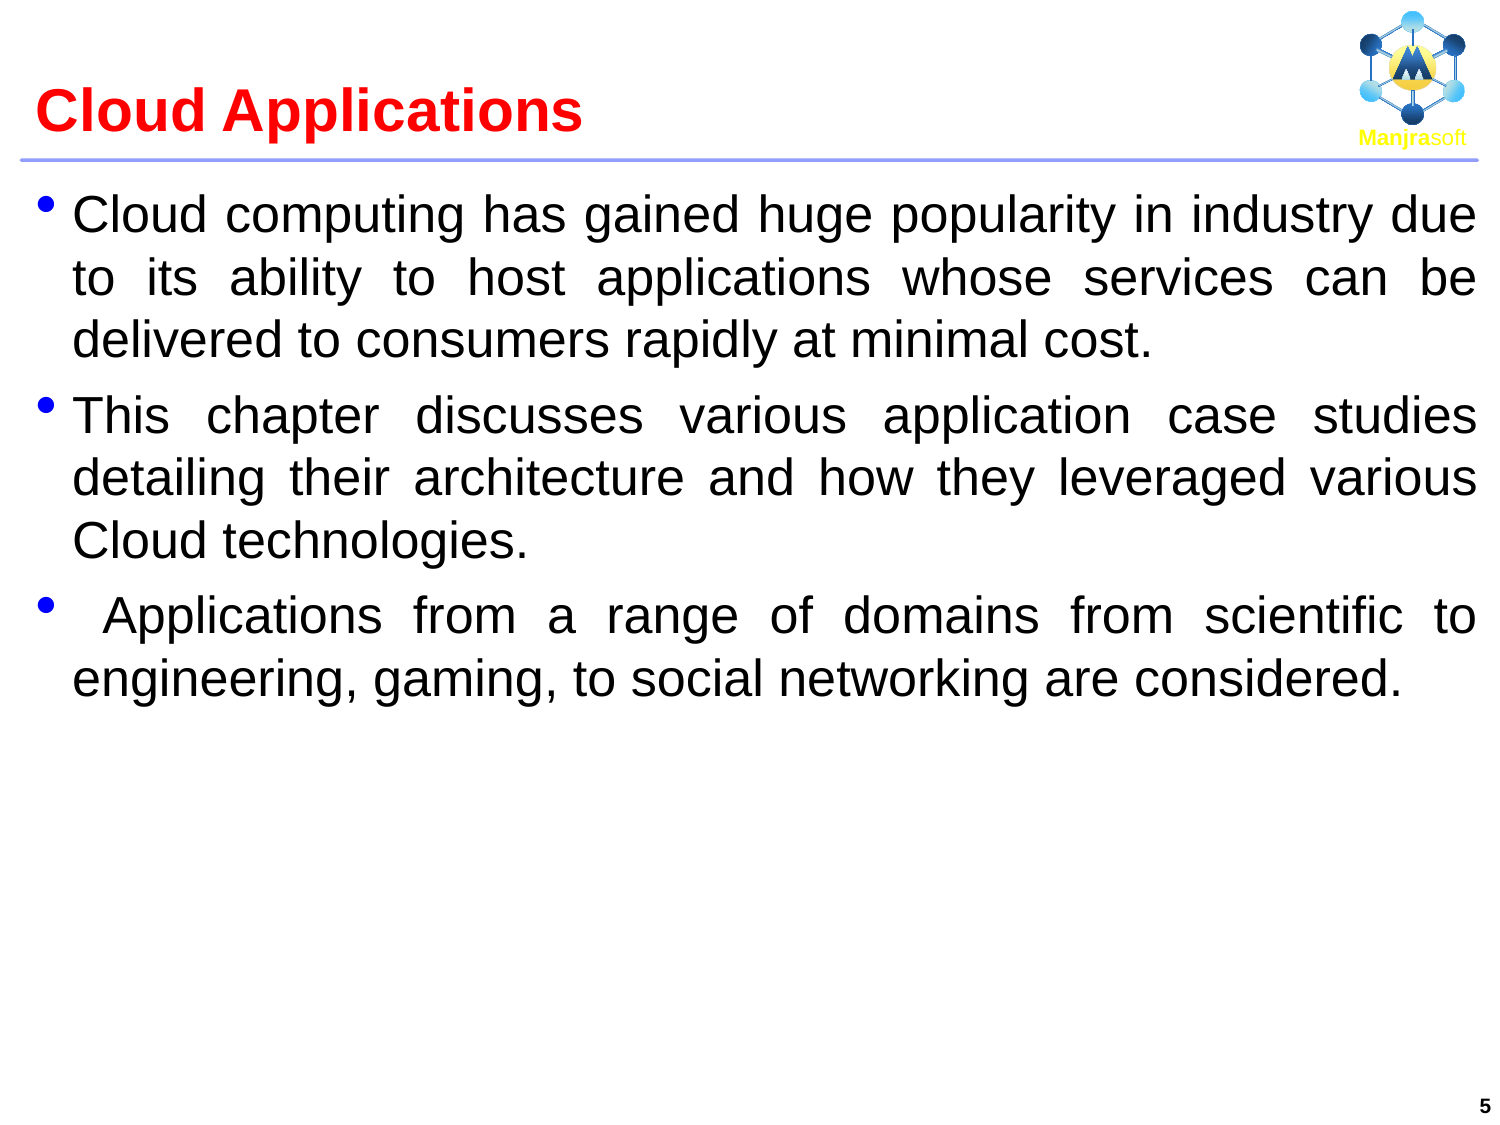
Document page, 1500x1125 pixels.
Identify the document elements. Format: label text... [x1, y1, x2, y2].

title Cloud Applications [26, 0, 1479, 145]
slide_number 5 [1364, 1093, 1500, 1120]
list Cloud computing has gained huge popularity in industry due to its ability to host applications whose services can be delivered to consumers rapidly at minimal cost. This chapter discusses various application case studies detailing their architecture and how they leveraged various Cloud technologies. Applications from a range of domains from scientific to engineering, gaming, to social networking are considered. [26, 176, 1479, 1092]
